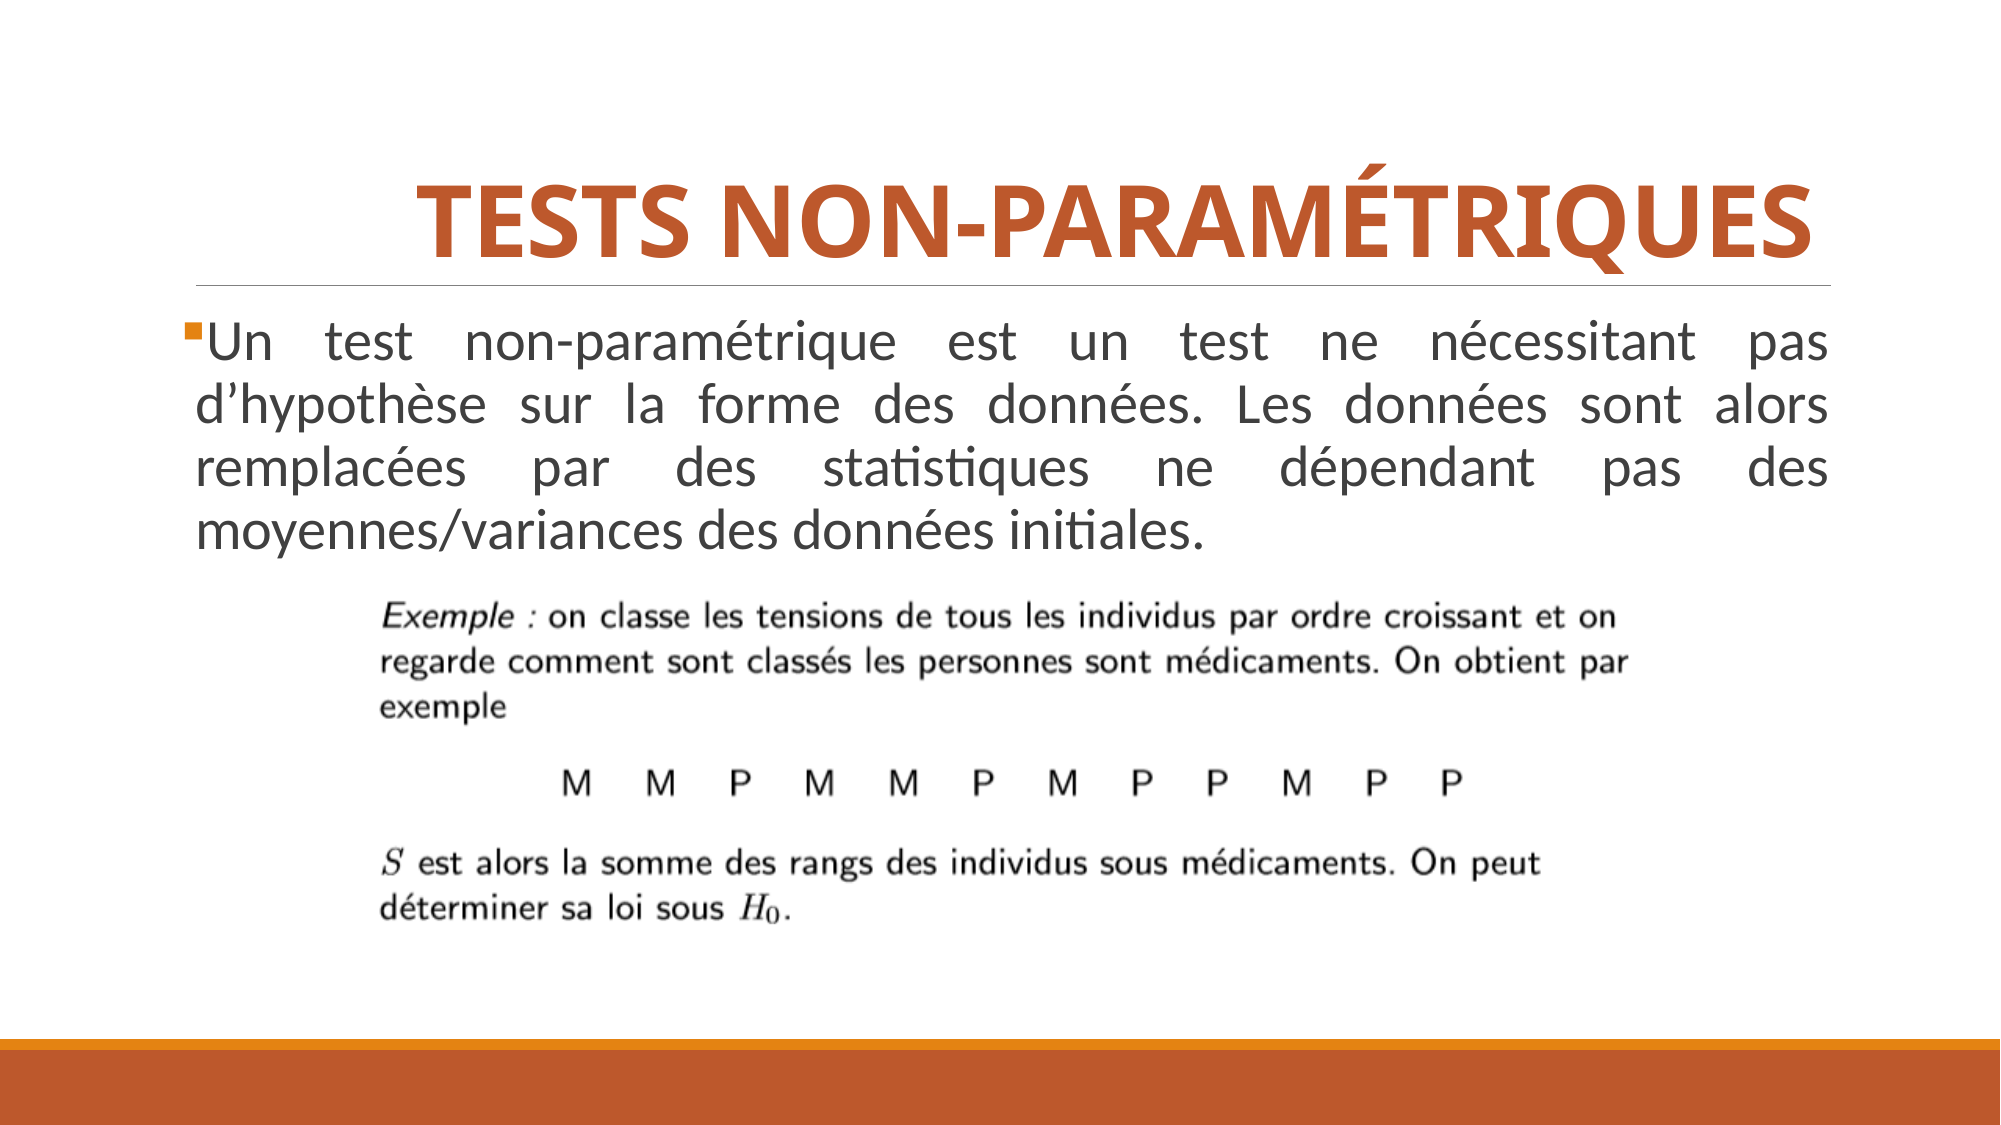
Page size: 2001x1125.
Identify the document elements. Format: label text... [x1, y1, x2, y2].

picture [372, 591, 1638, 954]
list Un test non-paramétrique est un test ne nécessitant pas d’hypothèse sur la forme des données. Les données sont alors remplacées par des statistiques ne dépendant pas des moyennes/variances des données initiales. [180, 302, 1830, 976]
title TESTS NON-PARAMÉTRIQUES [180, 47, 1830, 285]
